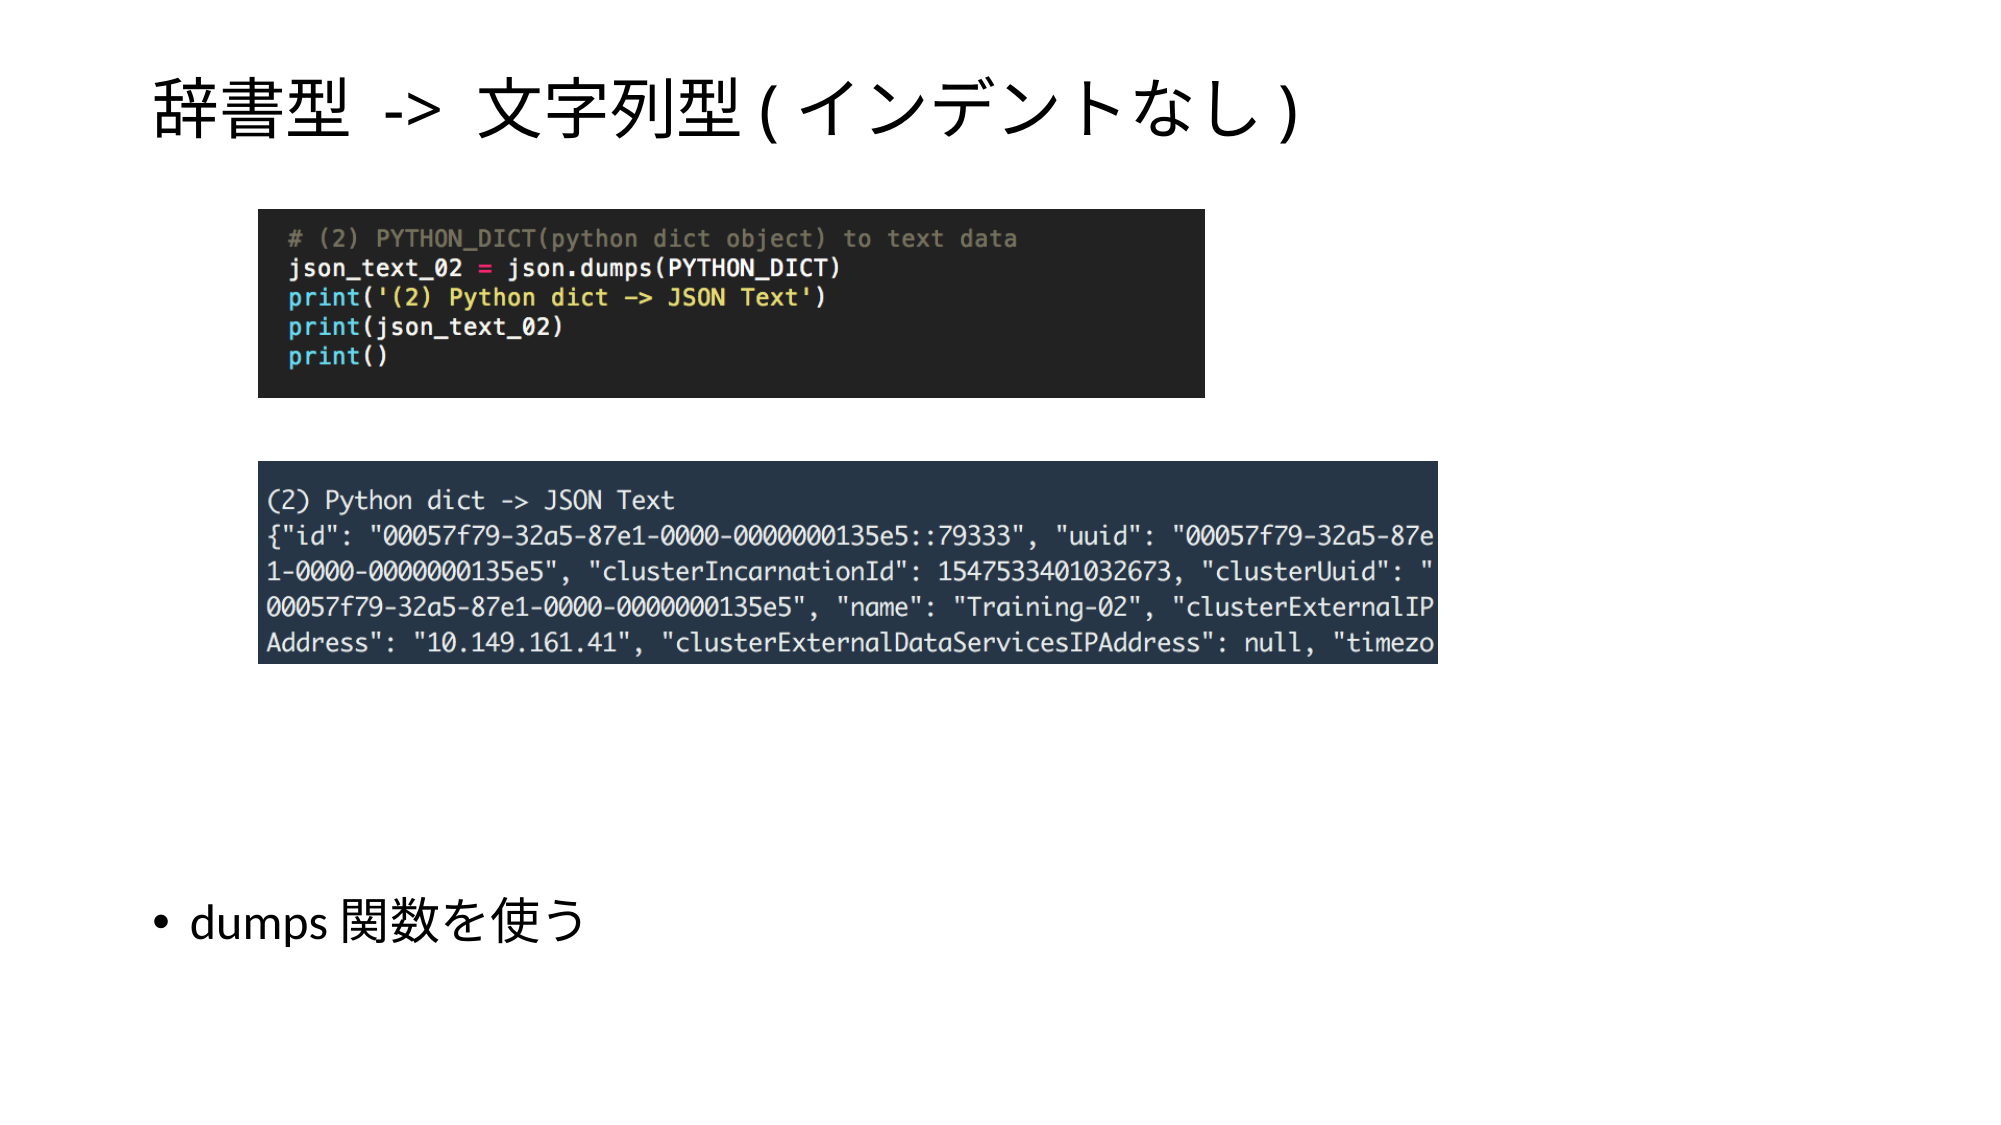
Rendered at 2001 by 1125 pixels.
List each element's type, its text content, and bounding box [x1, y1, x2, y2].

list dumps関数を使う [137, 210, 1863, 1066]
picture [258, 461, 1439, 664]
picture [258, 209, 1205, 398]
title 辞書型 -> 文字列型(インデントなし) [137, 59, 1863, 165]
